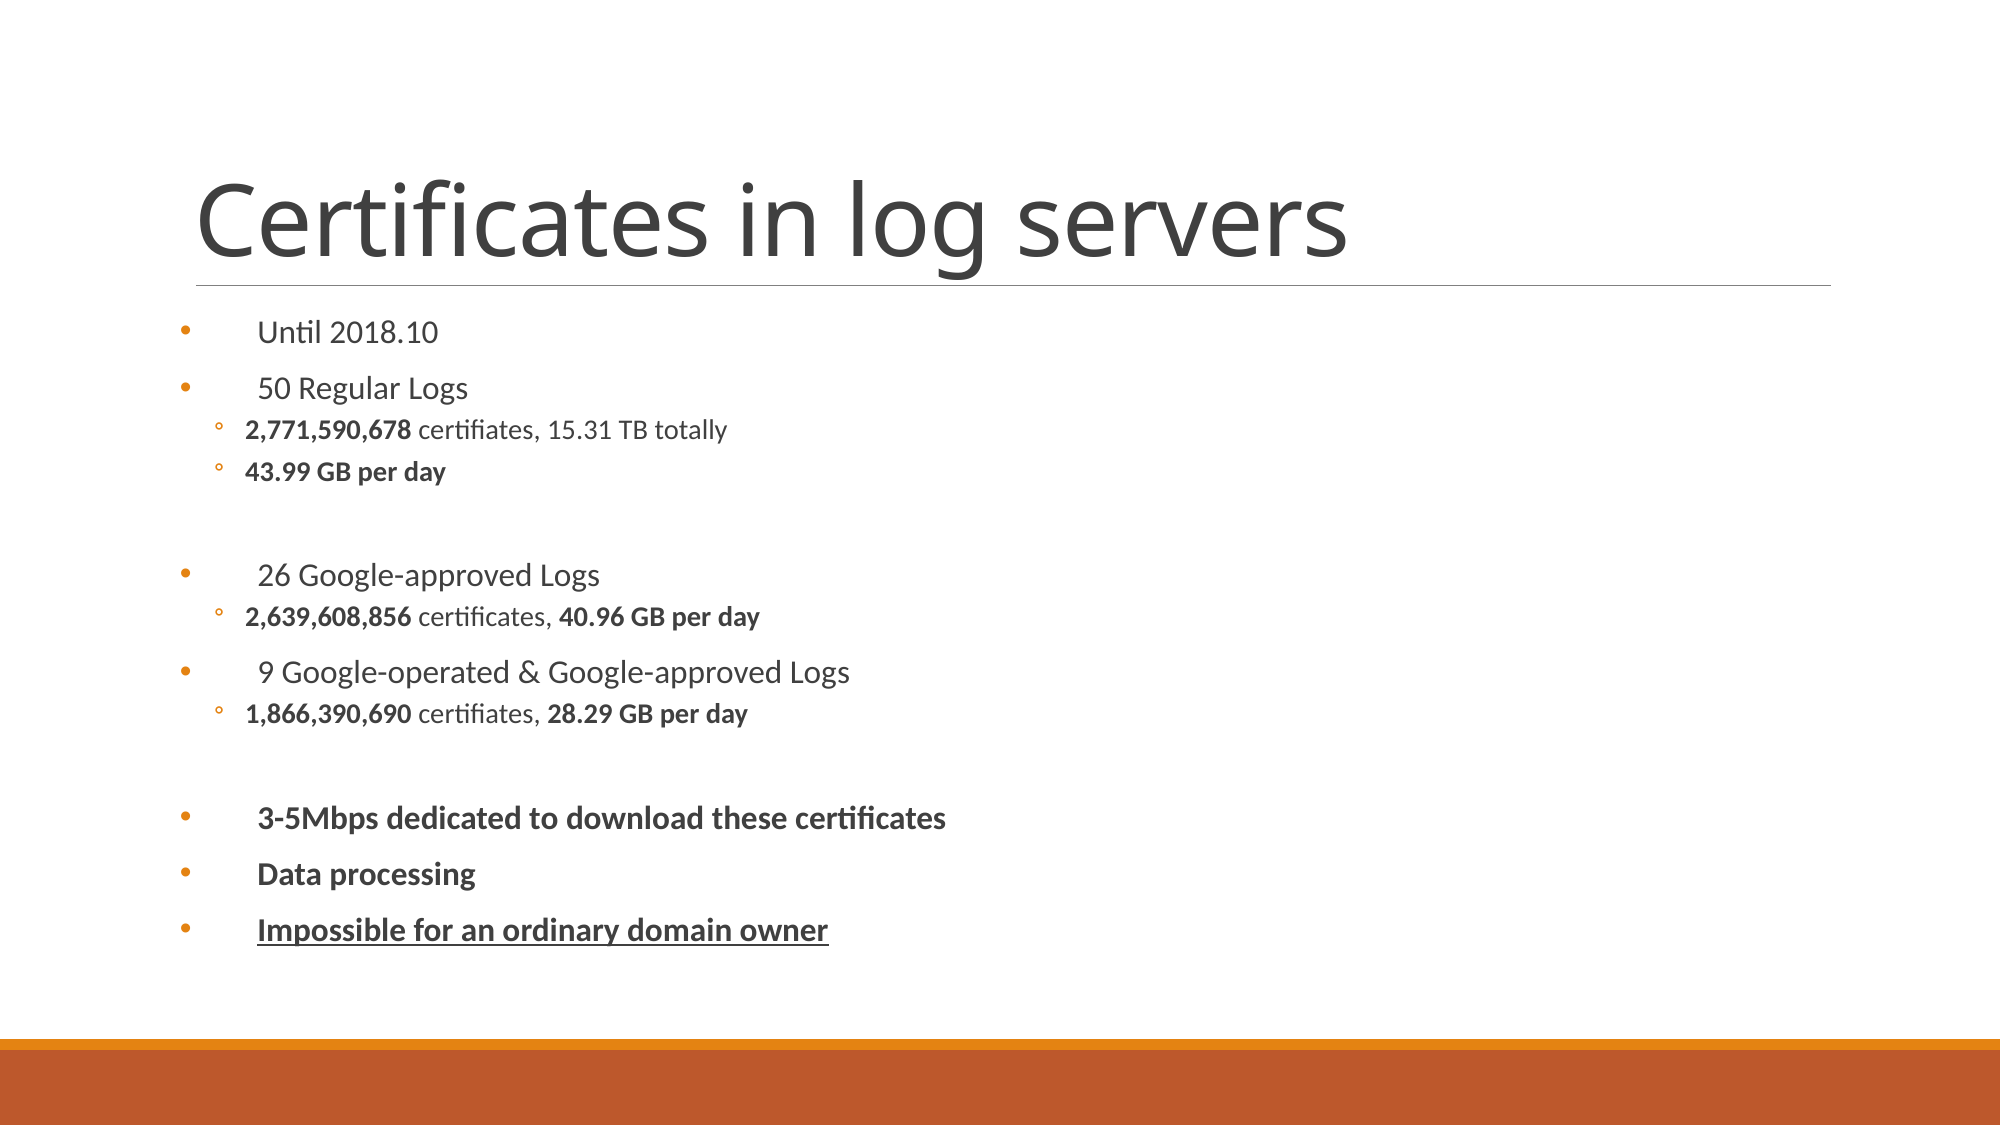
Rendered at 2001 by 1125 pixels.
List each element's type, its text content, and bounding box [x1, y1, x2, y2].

title Certificates in log servers [179, 46, 1831, 286]
list Until 2018.10 50 Regular Logs 2,771,590,678 certifiates, 15.31 TB totally 43.99 GB per day 26 Google-approved Logs 2,639,608,856 certificates, 40.96 GB per day 9 Google-operated & Google-approved Logs 1,866,390,690 certifiates, 28.29 GB per day 3-5Mbps dedicated to download these certificates Data processing Impossible for an ordinary domain owner [179, 302, 1831, 963]
